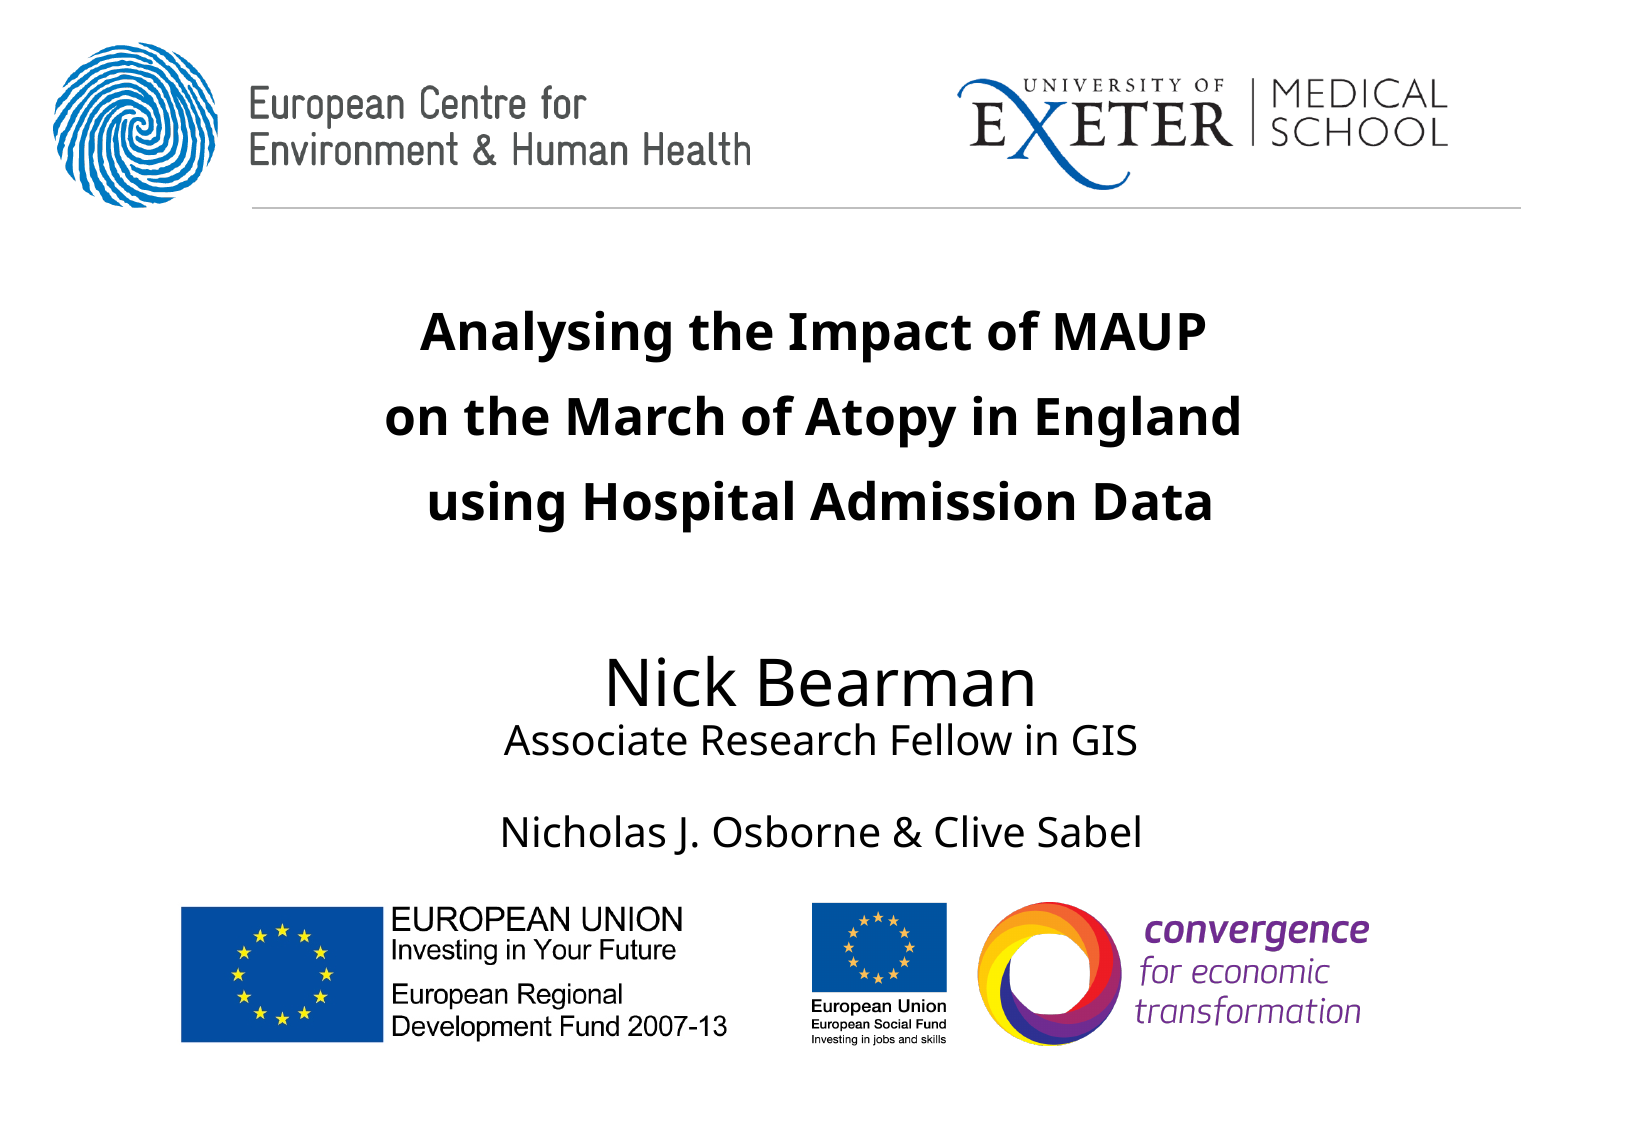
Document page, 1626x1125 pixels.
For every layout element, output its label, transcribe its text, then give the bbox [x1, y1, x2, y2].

list Analysing the Impact of MAUP on the March of Atopy in England using Hospital Admission Data [186, 278, 1457, 539]
list Nick Bearman [186, 633, 1457, 728]
picture [812, 902, 1369, 1046]
text_box Associate Research Fellow in GIS [472, 705, 1170, 777]
list Nicholas J. Osborne & Clive Sabel [186, 798, 1457, 870]
picture [177, 902, 727, 1046]
picture [957, 78, 1448, 190]
picture [53, 42, 750, 208]
